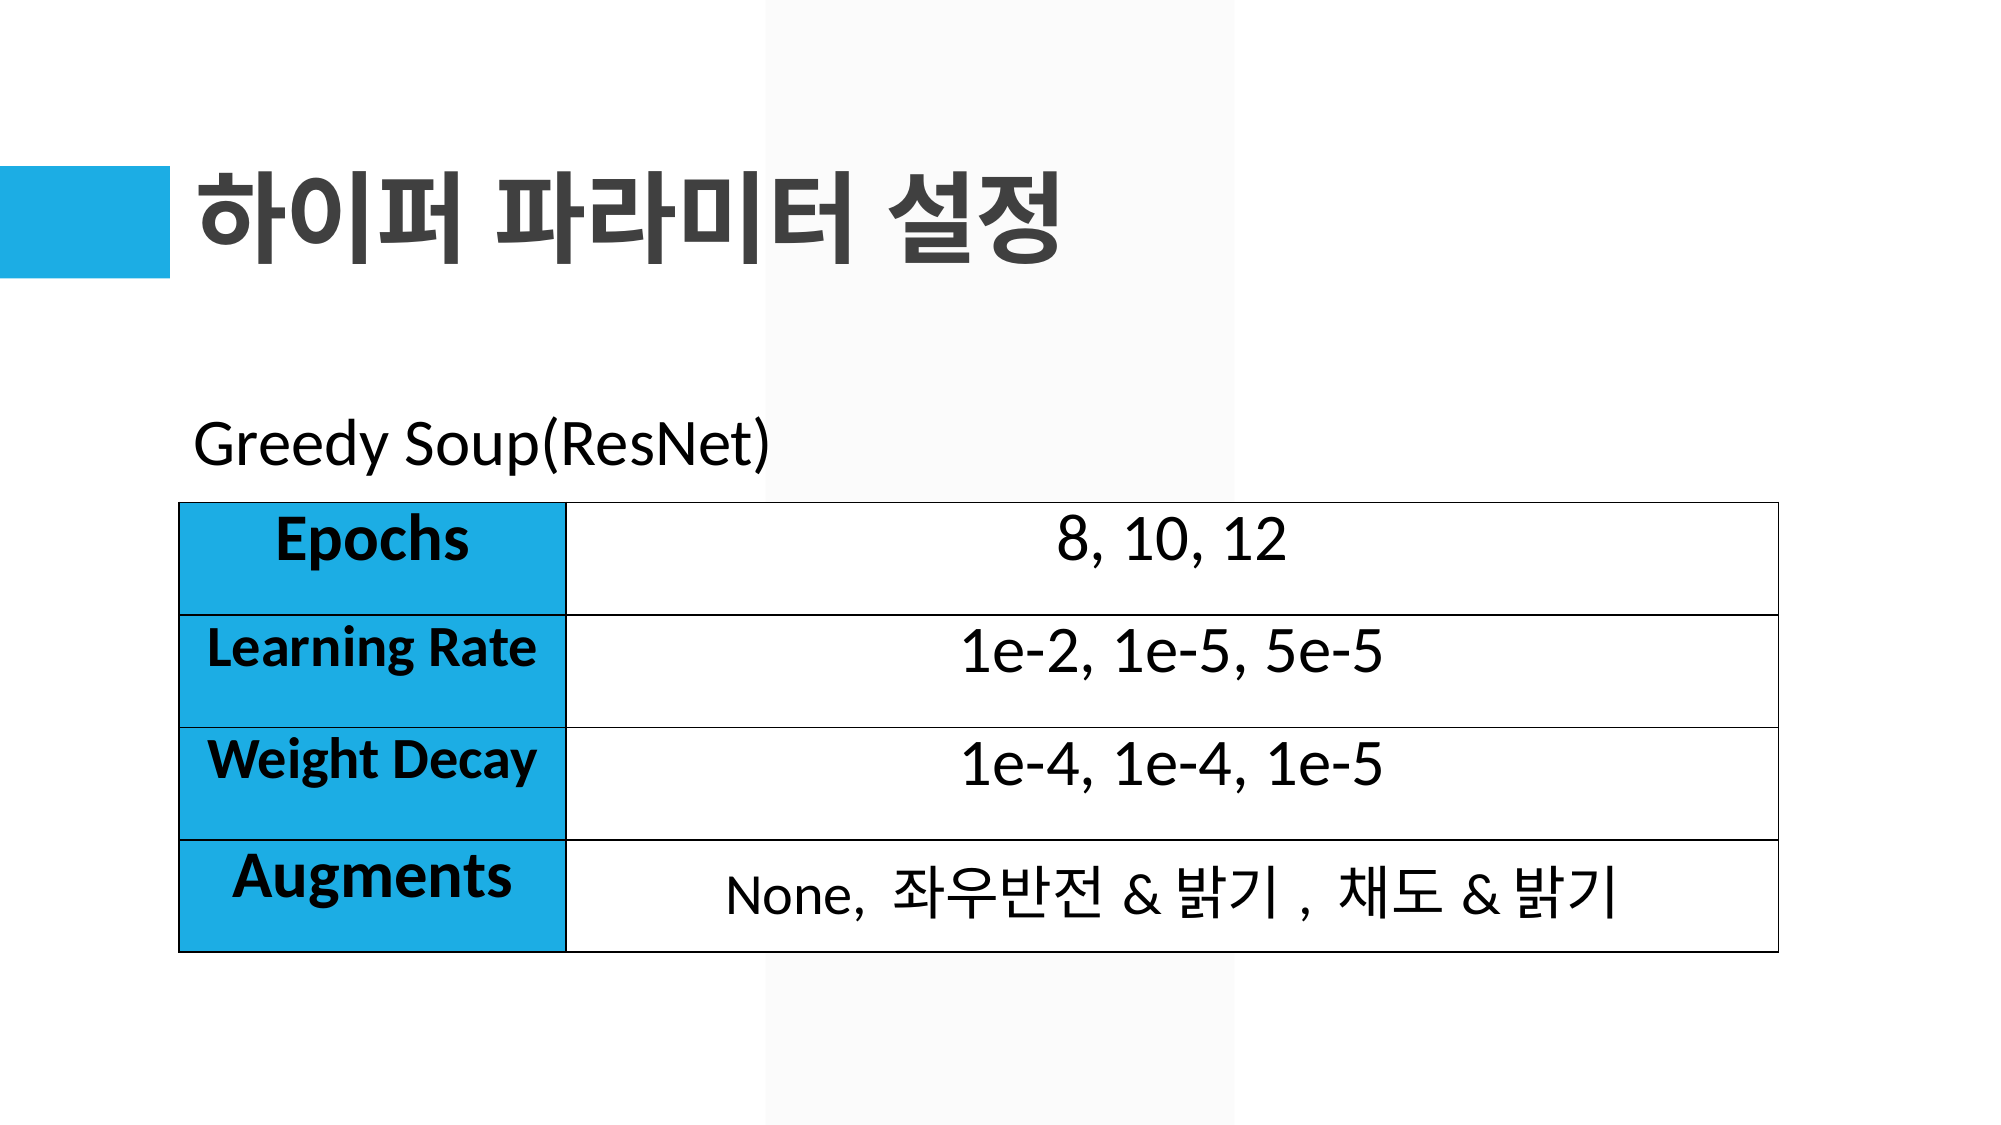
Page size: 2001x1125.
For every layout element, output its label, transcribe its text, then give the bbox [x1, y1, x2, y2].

table_cell None, 좌우반전&밝기, 채도&밝기 [567, 841, 1778, 951]
table_header 8, 10, 12 [567, 503, 1778, 614]
text_box Greedy Soup(ResNet) [178, 391, 1122, 487]
table_header Epochs [180, 503, 565, 614]
title 하이퍼 파라미터 설정 [180, 47, 1830, 285]
table_cell 1e-4, 1e-4, 1e-5 [567, 728, 1778, 839]
table_cell Learning Rate [180, 616, 565, 727]
table_cell Augments [180, 841, 565, 951]
table_cell 1e-2, 1e-5, 5e-5 [567, 616, 1778, 727]
table_cell Weight Decay [180, 728, 565, 839]
